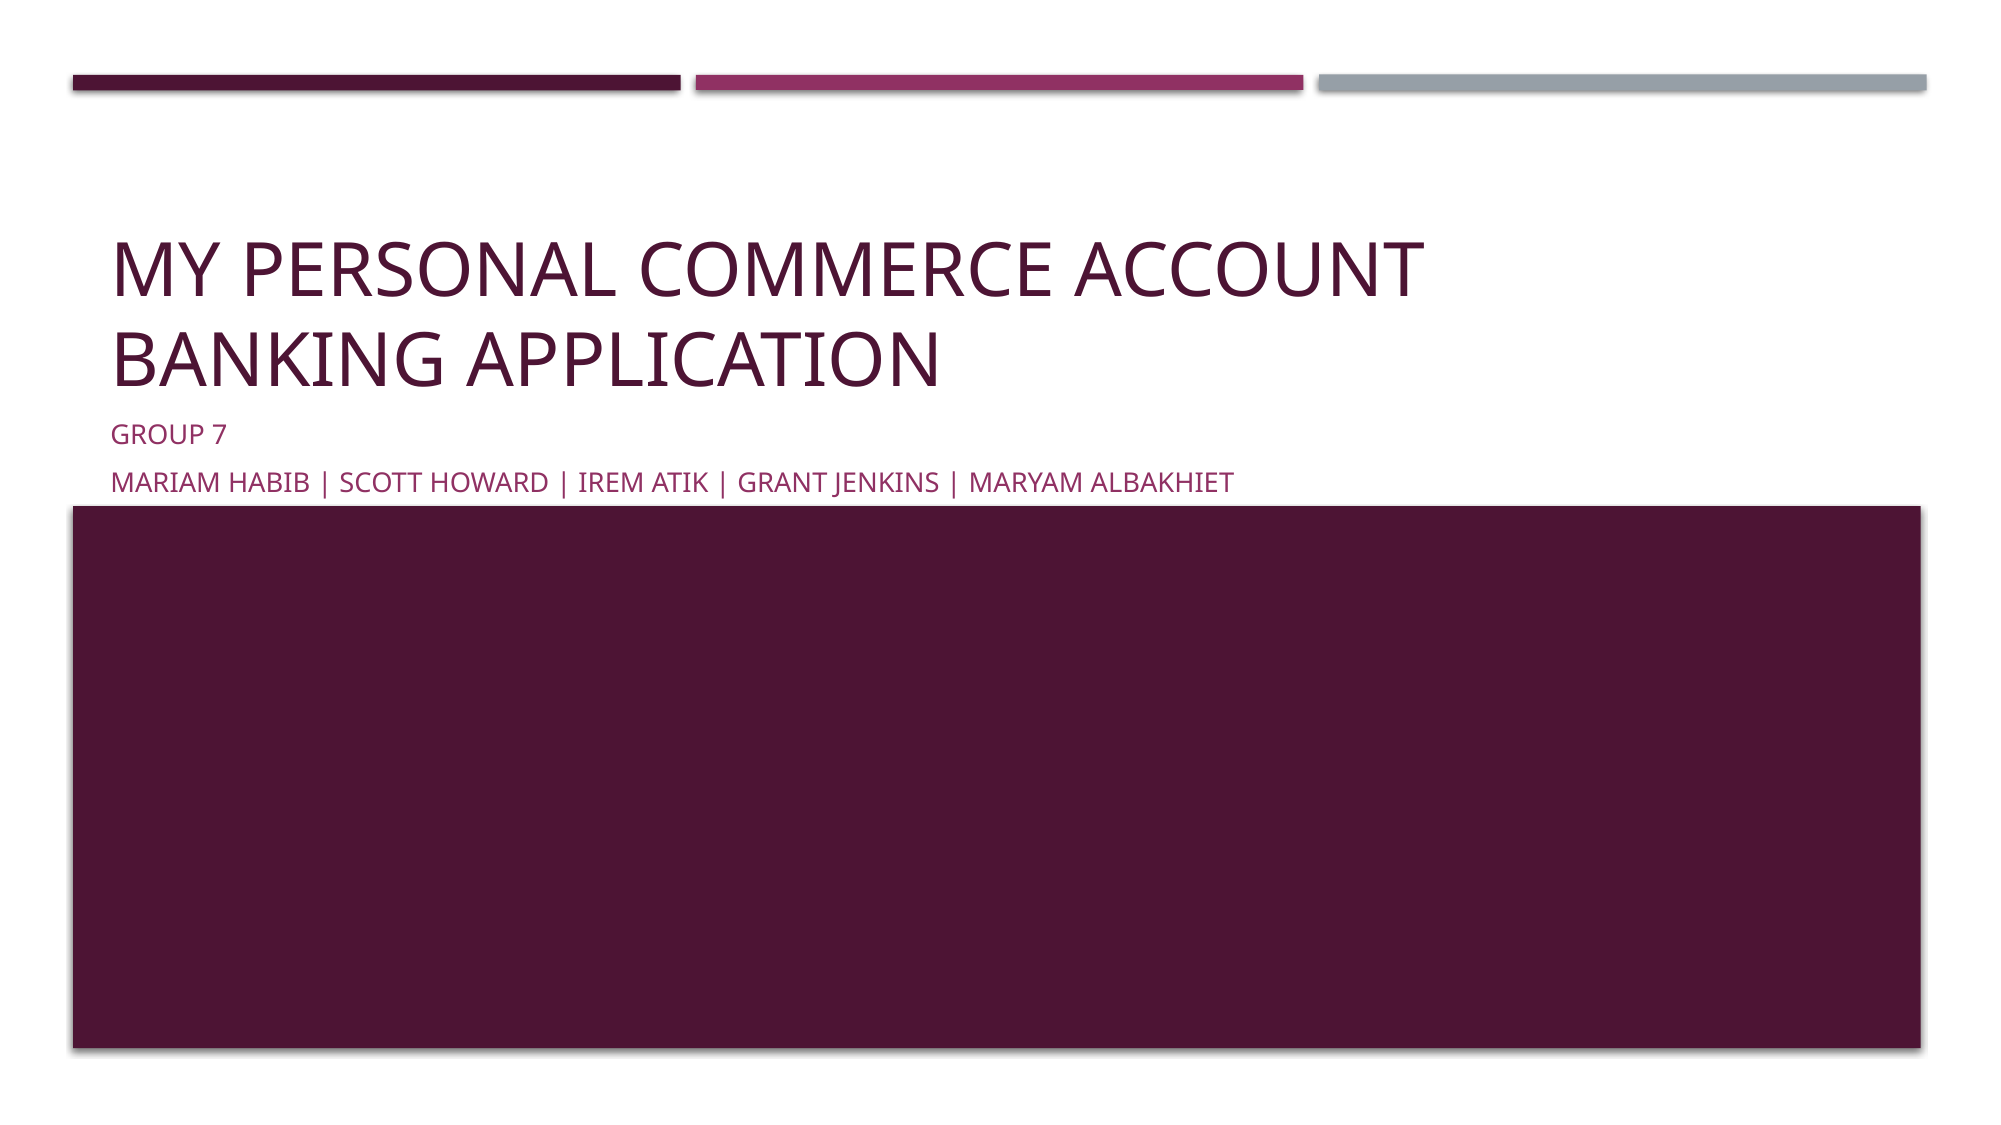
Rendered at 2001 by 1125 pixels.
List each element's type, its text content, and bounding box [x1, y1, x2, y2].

title My personal commerce account banking application [95, 167, 1899, 409]
subtitle Group 7 mariam habib | scott howard | irem atik | grant Jenkins | Maryam Albakhiet [95, 409, 1899, 507]
